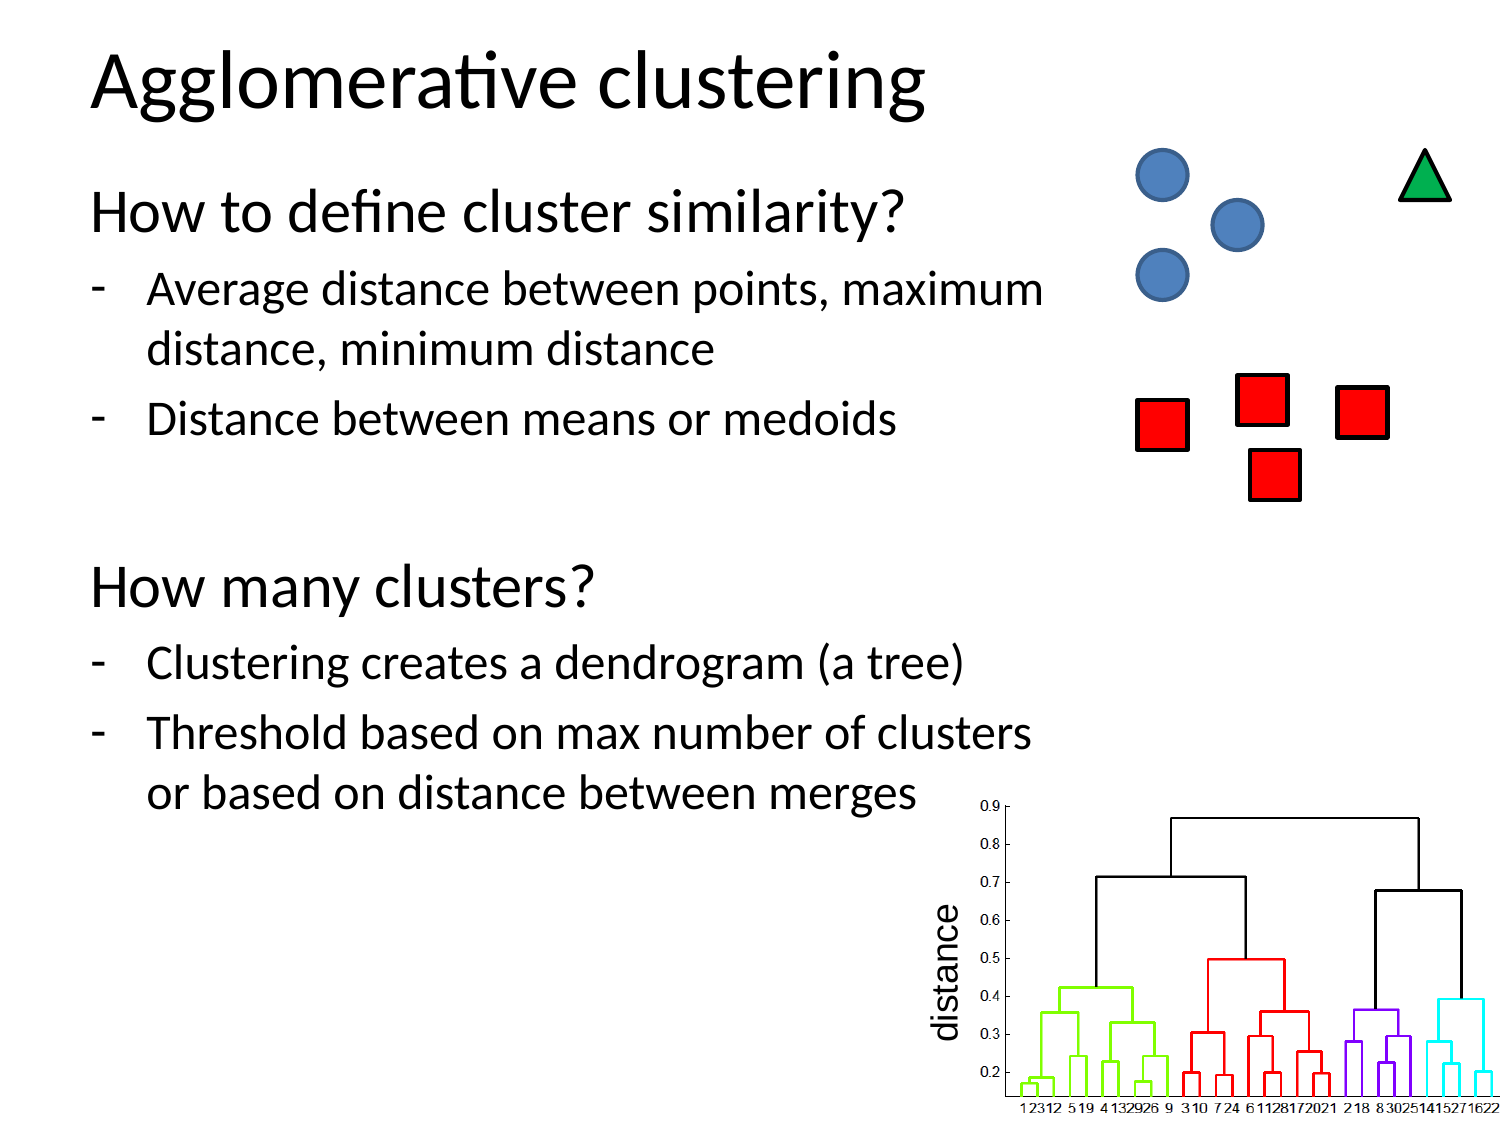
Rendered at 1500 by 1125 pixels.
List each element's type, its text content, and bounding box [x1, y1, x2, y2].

title Agglomerative clustering [74, 0, 1426, 151]
list How to define cluster similarity? Average distance between points, maximum distance, minimum distance Distance between means or medoids How many clusters? Clustering creates a dendrogram (a tree) Threshold based on max number of clusters or based on distance between merges [74, 162, 1063, 1006]
text_box distance [912, 888, 973, 1058]
text_box [1210, 197, 1265, 253]
text_box [1135, 147, 1190, 203]
text_box [1235, 373, 1290, 427]
text_box [1398, 147, 1452, 203]
text_box [1135, 398, 1190, 452]
text_box [1248, 448, 1302, 502]
text_box [1335, 385, 1390, 440]
text_box [1135, 247, 1190, 303]
picture [979, 799, 1500, 1113]
